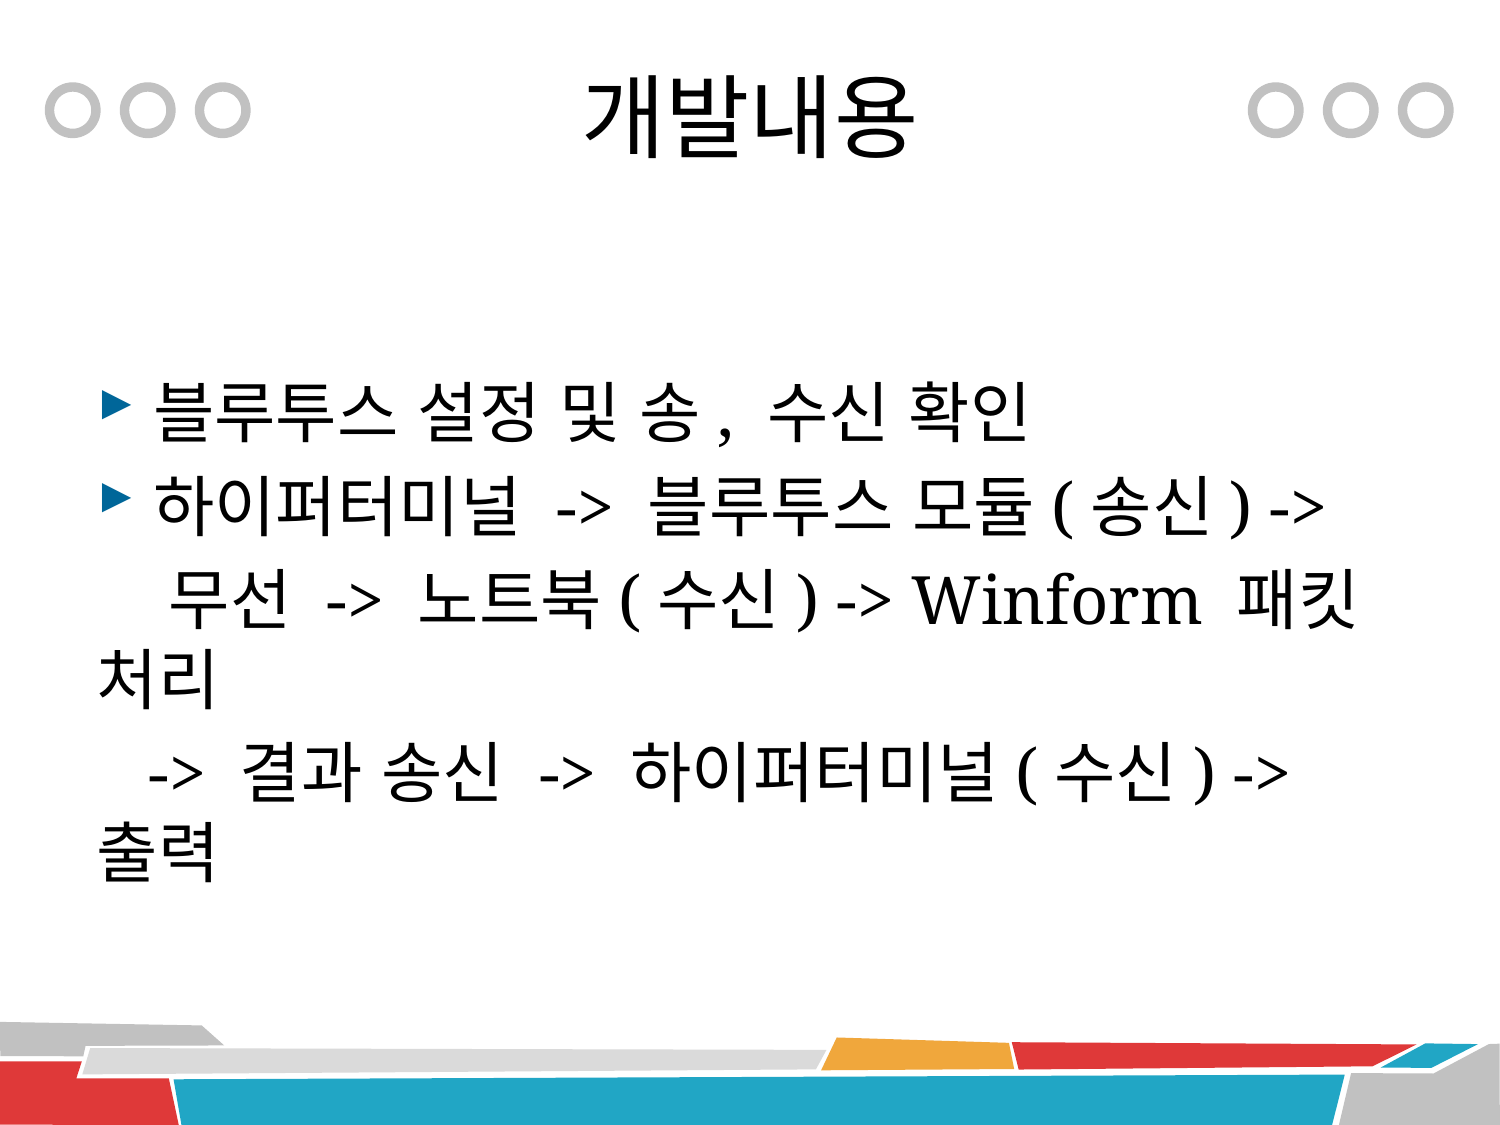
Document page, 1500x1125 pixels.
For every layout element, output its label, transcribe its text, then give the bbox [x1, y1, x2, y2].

list 블루투스 설정 및 송, 수신 확인 하이퍼터미널 -> 블루투스 모듈(송신) -> 무선 -> 노트북(수신) -> Winform 패킷 처리 -> 결과 송신 -> 하이퍼터미널(수신) -> 출력 [81, 243, 1419, 882]
title 개발내용 [262, 21, 1238, 209]
